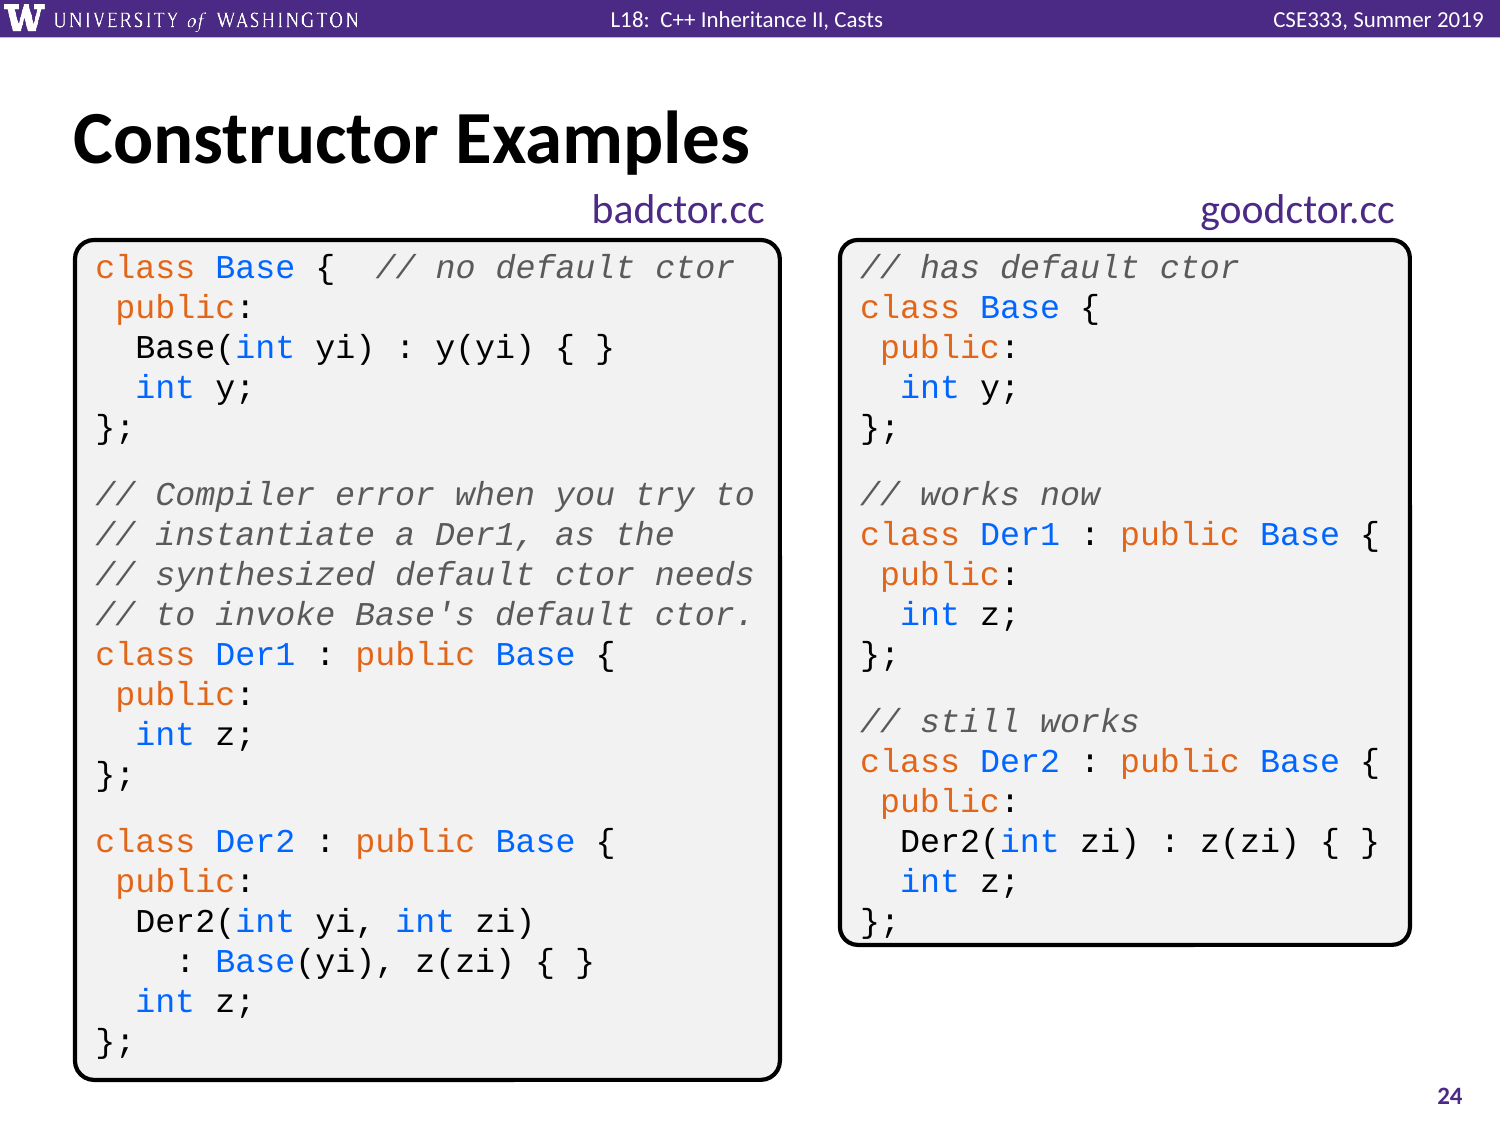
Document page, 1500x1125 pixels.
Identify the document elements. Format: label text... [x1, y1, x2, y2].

title Constructor Examples [58, 71, 1438, 197]
slide_number 24 [1400, 1065, 1500, 1125]
text_box badctor.cc [299, 174, 780, 240]
text_box // has default ctor class Base { public: int y; }; // works now class Der1 : public Base { public: int z; }; // still works class Der2 : public Base { public: Der2(int zi) : z(zi) { } int z; }; [839, 239, 1410, 945]
text_box class Base { // no default ctor public: Base(int yi) : y(yi) { } int y; }; // Compiler error when you try to // instantiate a Der1, as the // synthesized default ctor needs // to invoke Base's default ctor. class Der1 : public Base { public: int z; }; class Der2 : public Base { public: Der2(int yi, int zi) : Base(yi), z(zi) { } int z; }; [74, 239, 780, 1080]
text_box goodctor.cc [929, 174, 1410, 240]
picture [4, 4, 358, 32]
